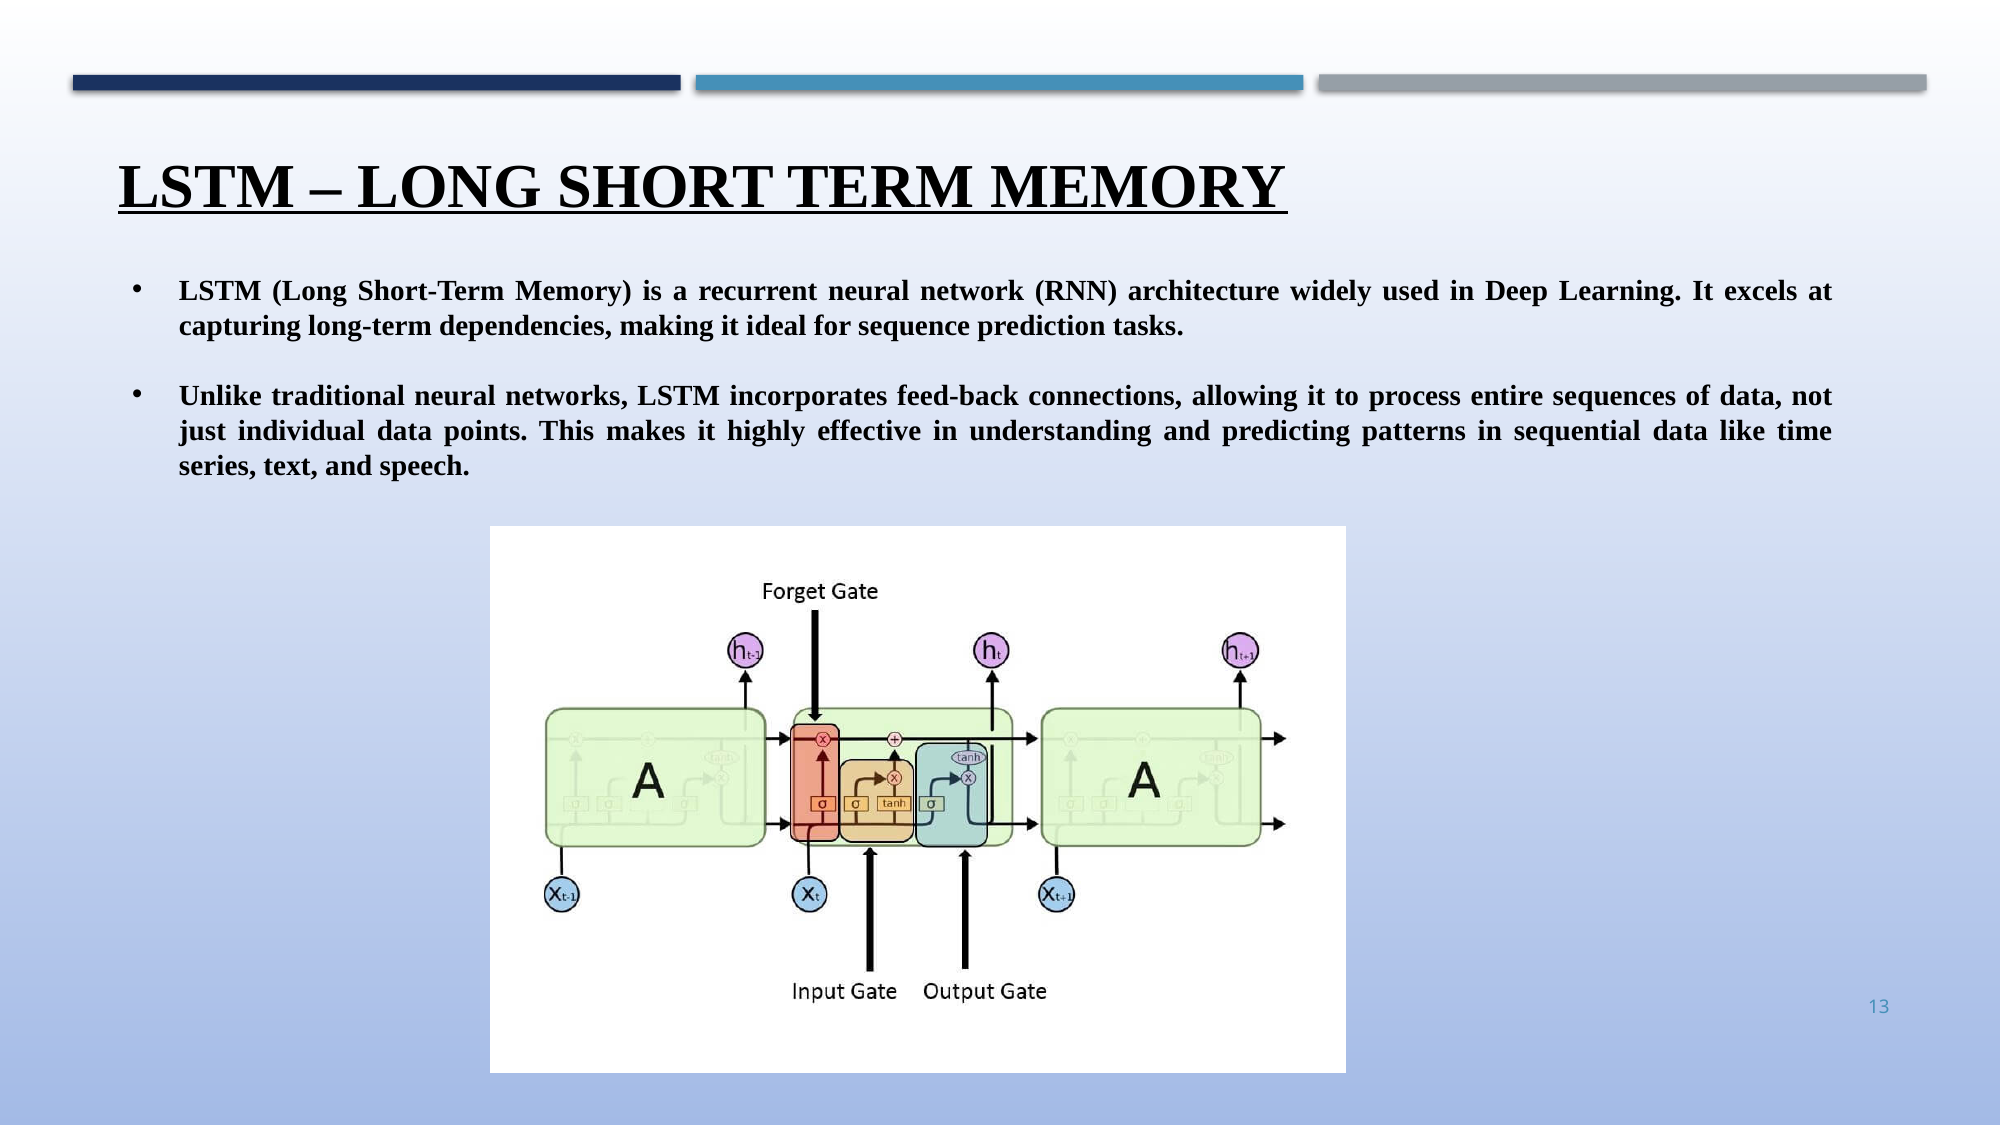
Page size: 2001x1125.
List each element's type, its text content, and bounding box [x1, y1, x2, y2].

text_box LSTM – LONG SHORT TERM MEMORY [103, 137, 1942, 227]
slide_number 13 [1732, 977, 1905, 1037]
text_box LSTM (Long Short-Term Memory) is a recurrent neural network (RNN) architecture widely used in Deep Learning. It excels at capturing long-term dependencies, making it ideal for sequence prediction tasks. Unlike traditional neural networks, LSTM incorporates feed-back connections, allowing it to process entire sequences of data, not just individual data points. This makes it highly effective in understanding and predicting patterns in sequential data like time series, text, and speech. [117, 263, 1850, 489]
picture [489, 526, 1347, 1074]
